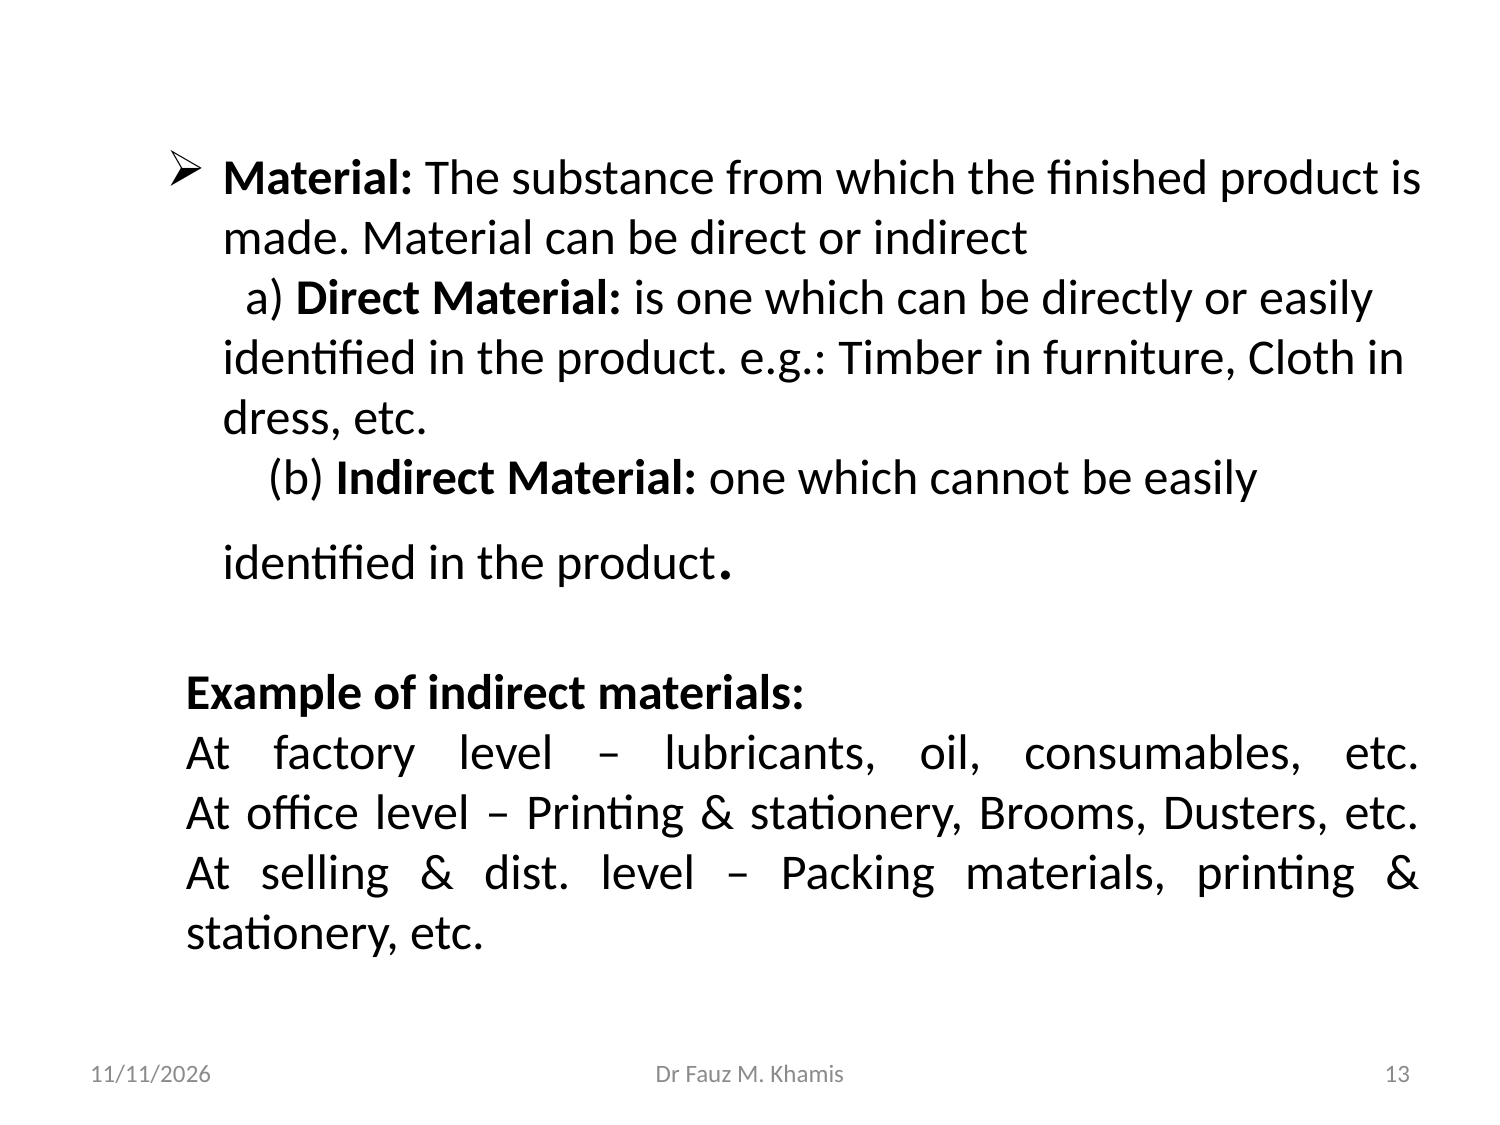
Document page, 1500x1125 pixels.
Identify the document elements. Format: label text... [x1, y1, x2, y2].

text_box Example of indirect materials: At factory level – lubricants, oil, consumables, etc. At office level – Printing & stationery, Brooms, Dusters, etc. At selling & dist. level – Packing materials, printing & stationery, etc. [171, 652, 1435, 967]
footer Dr Fauz M. Khamis [512, 1042, 988, 1103]
text_box Material: The substance from which the finished product is made. Material can be direct or indirect a) Direct Material: is one which can be directly or easily identified in the product. e.g.: Timber in furniture, Cloth in dress, etc. (b) Indirect Material: one which cannot be easily identified in the product. [76, 137, 1471, 692]
slide_number 13 [1074, 1042, 1425, 1103]
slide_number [75, 1042, 425, 1103]
